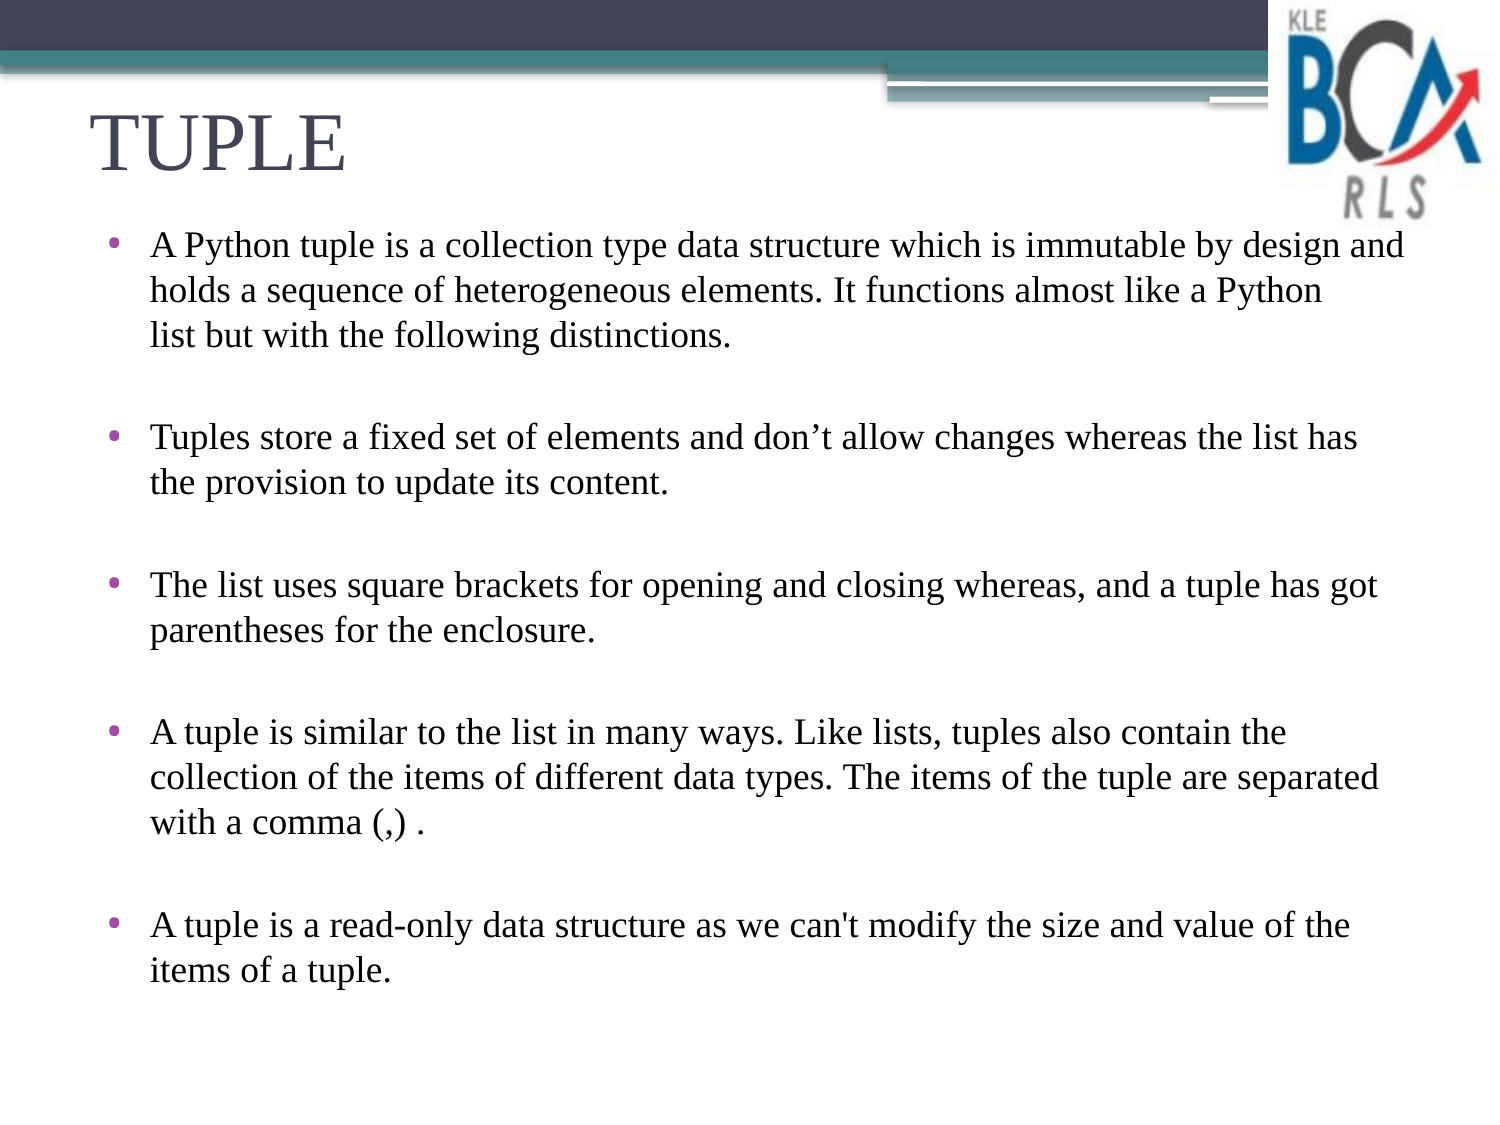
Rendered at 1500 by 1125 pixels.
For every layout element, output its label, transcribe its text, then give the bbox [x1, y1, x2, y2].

title TUPLE [75, 50, 1425, 212]
list A Python tuple is a collection type data structure which is immutable by design and holds a sequence of heterogeneous elements. It functions almost like a Python list but with the following distinctions. Tuples store a fixed set of elements and don’t allow changes whereas the list has the provision to update its content. The list uses square brackets for opening and closing whereas, and a tuple has got parentheses for the enclosure. A tuple is similar to the list in many ways. Like lists, tuples also contain the collection of the items of different data types. The items of the tuple are separated with a comma (,) . A tuple is a read-only data structure as we can't modify the size and value of the items of a tuple. [75, 212, 1425, 1075]
picture [1268, 0, 1500, 238]
